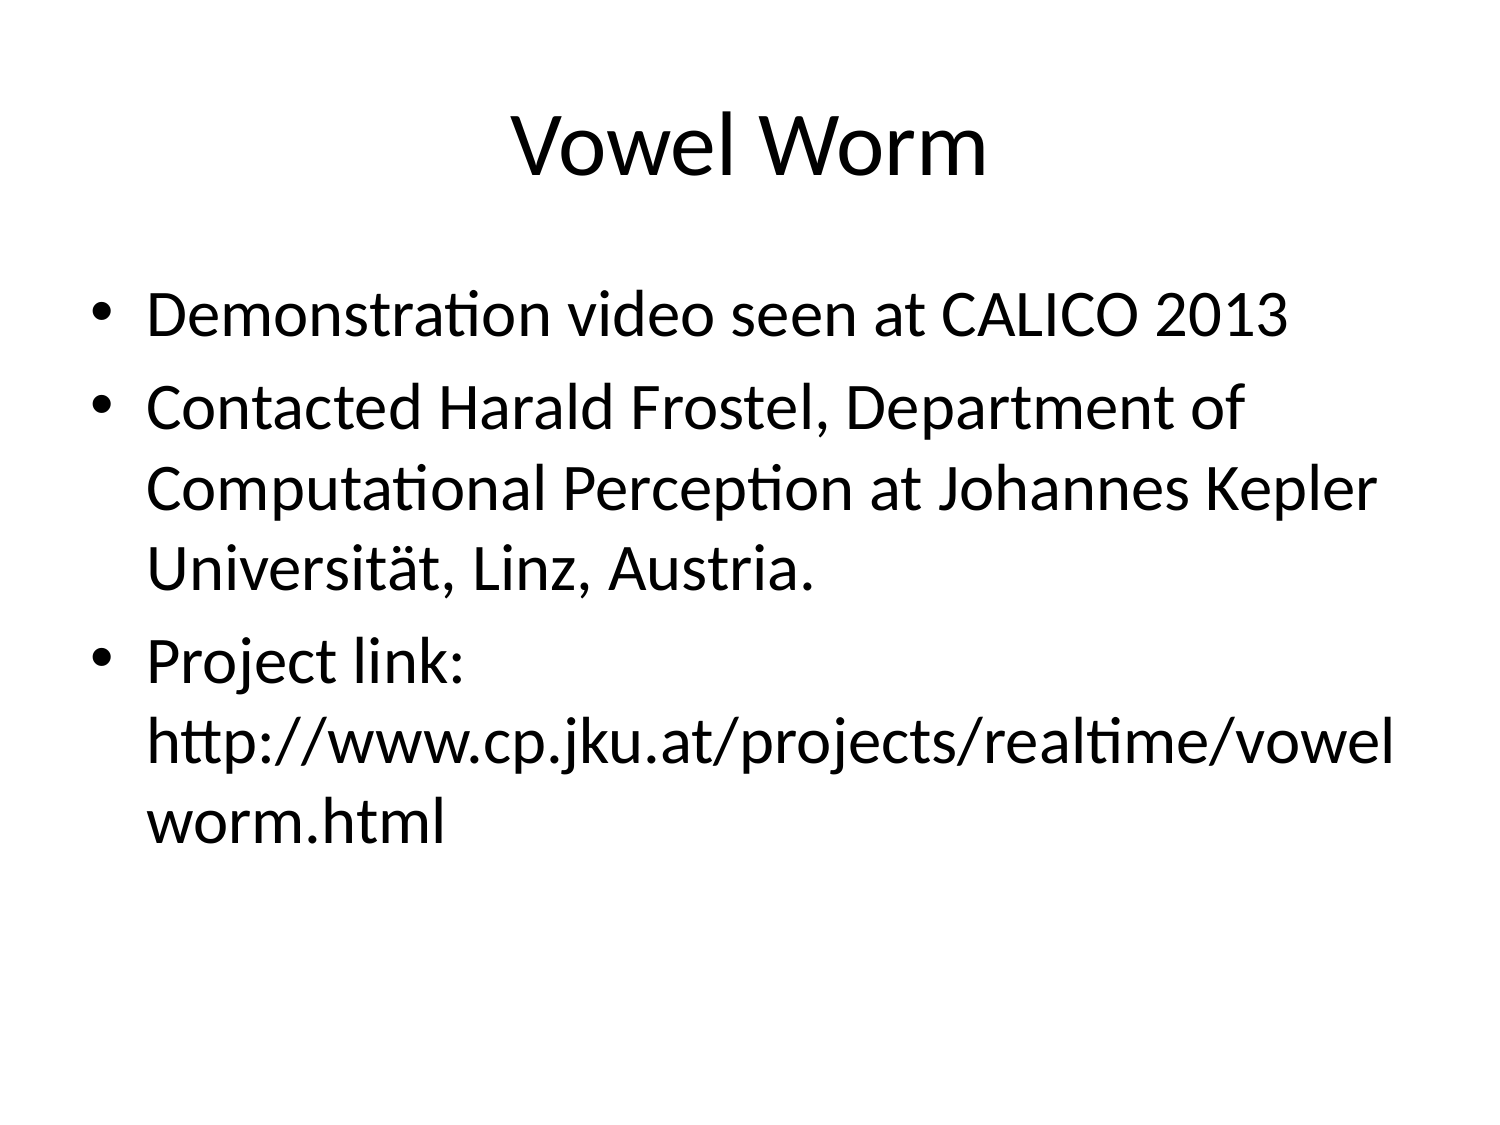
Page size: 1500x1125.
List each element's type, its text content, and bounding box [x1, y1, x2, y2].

list Demonstration video seen at CALICO 2013 Contacted Harald Frostel, Department of Computational Perception at Johannes Kepler Universität, Linz, Austria. Project link: http://www.cp.jku.at/projects/realtime/vowelworm.html [75, 262, 1425, 1005]
title Vowel Worm [75, 45, 1425, 233]
